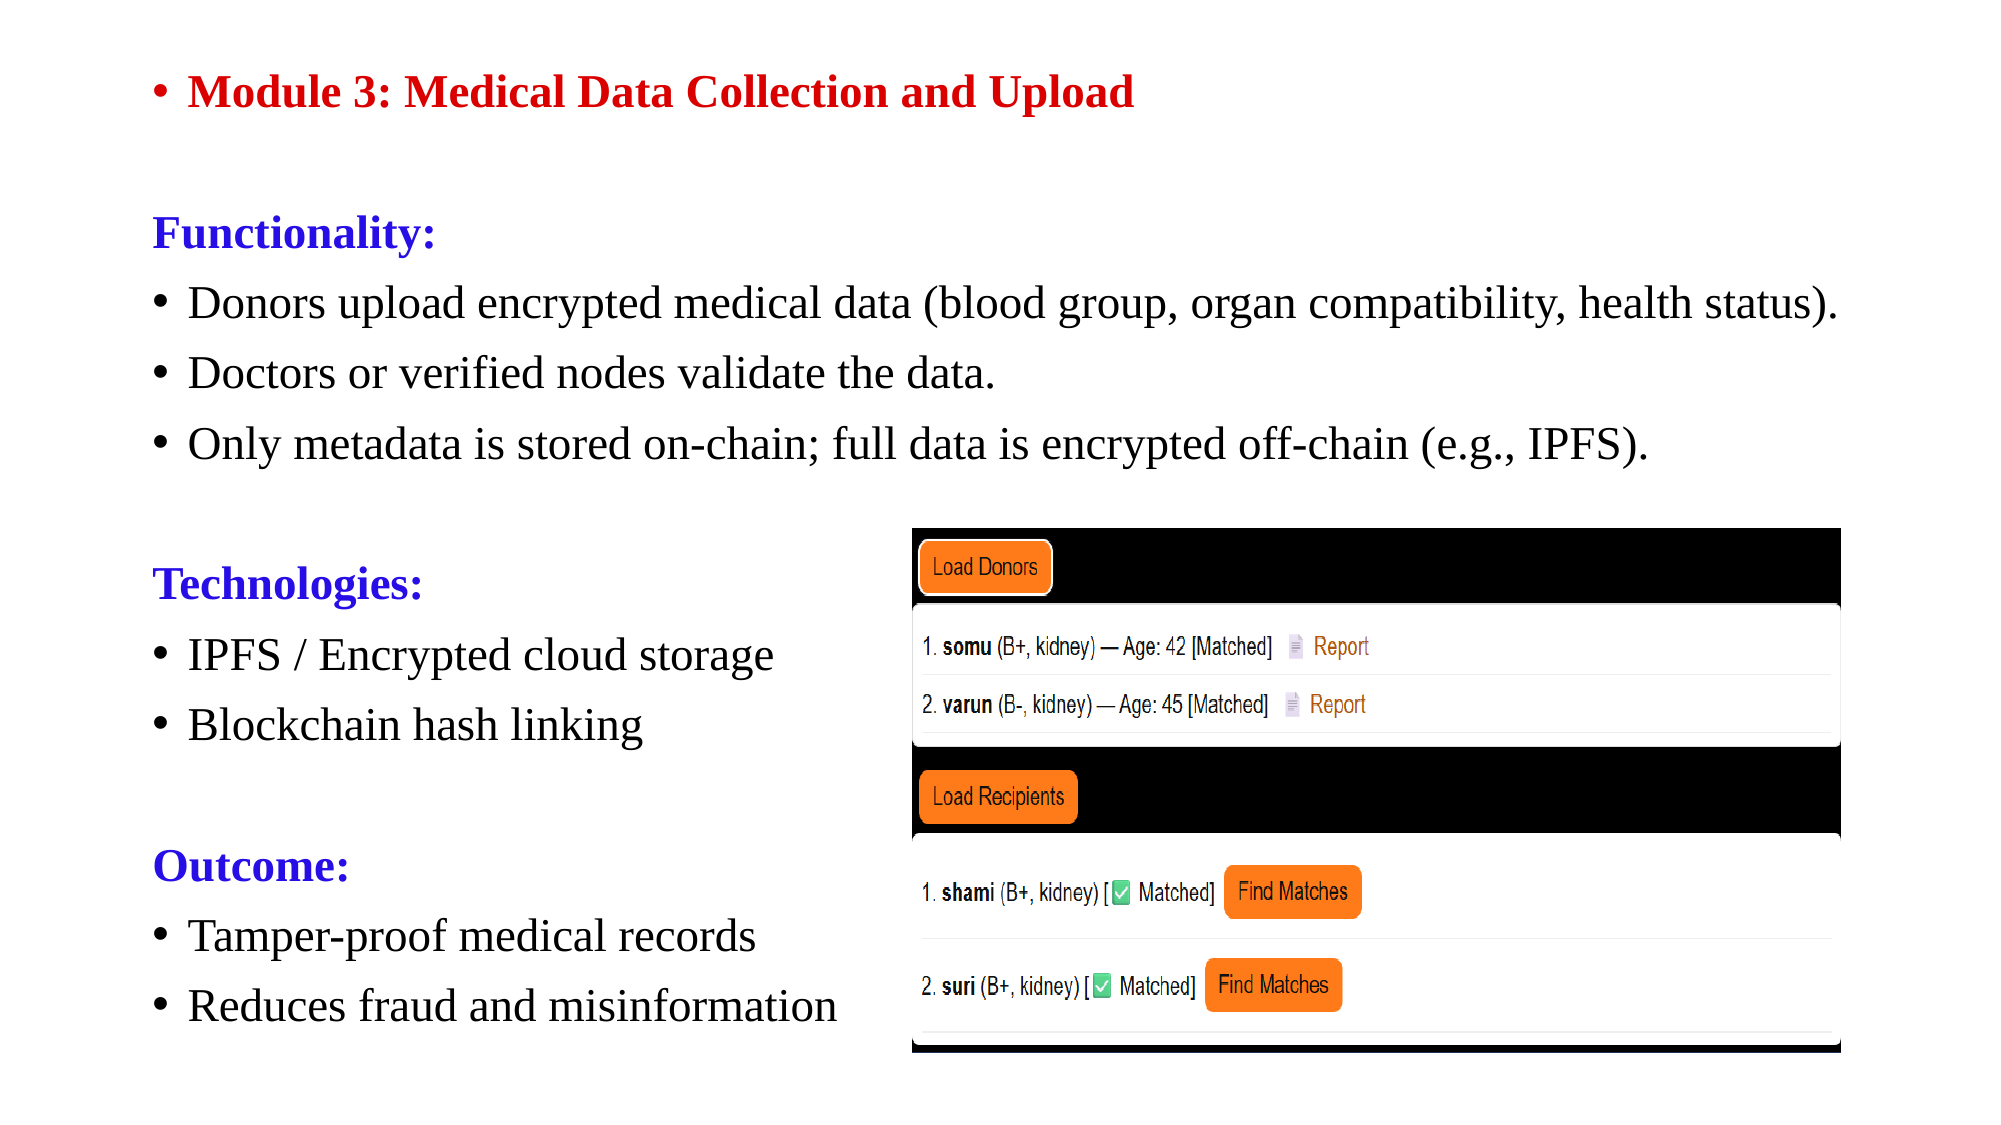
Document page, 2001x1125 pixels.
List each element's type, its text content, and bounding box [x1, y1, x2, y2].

picture [912, 528, 1841, 1052]
list Module 3: Medical Data Collection and Upload Functionality: Donors upload encrypted medical data (blood group, organ compatibility, health status). Doctors or verified nodes validate the data. Only metadata is stored on-chain; full data is encrypted off-chain (e.g., IPFS). Technologies: IPFS / Encrypted cloud storage Blockchain hash linking Outcome: Tamper-proof medical records Reduces fraud and misinformation [137, 59, 1863, 1073]
